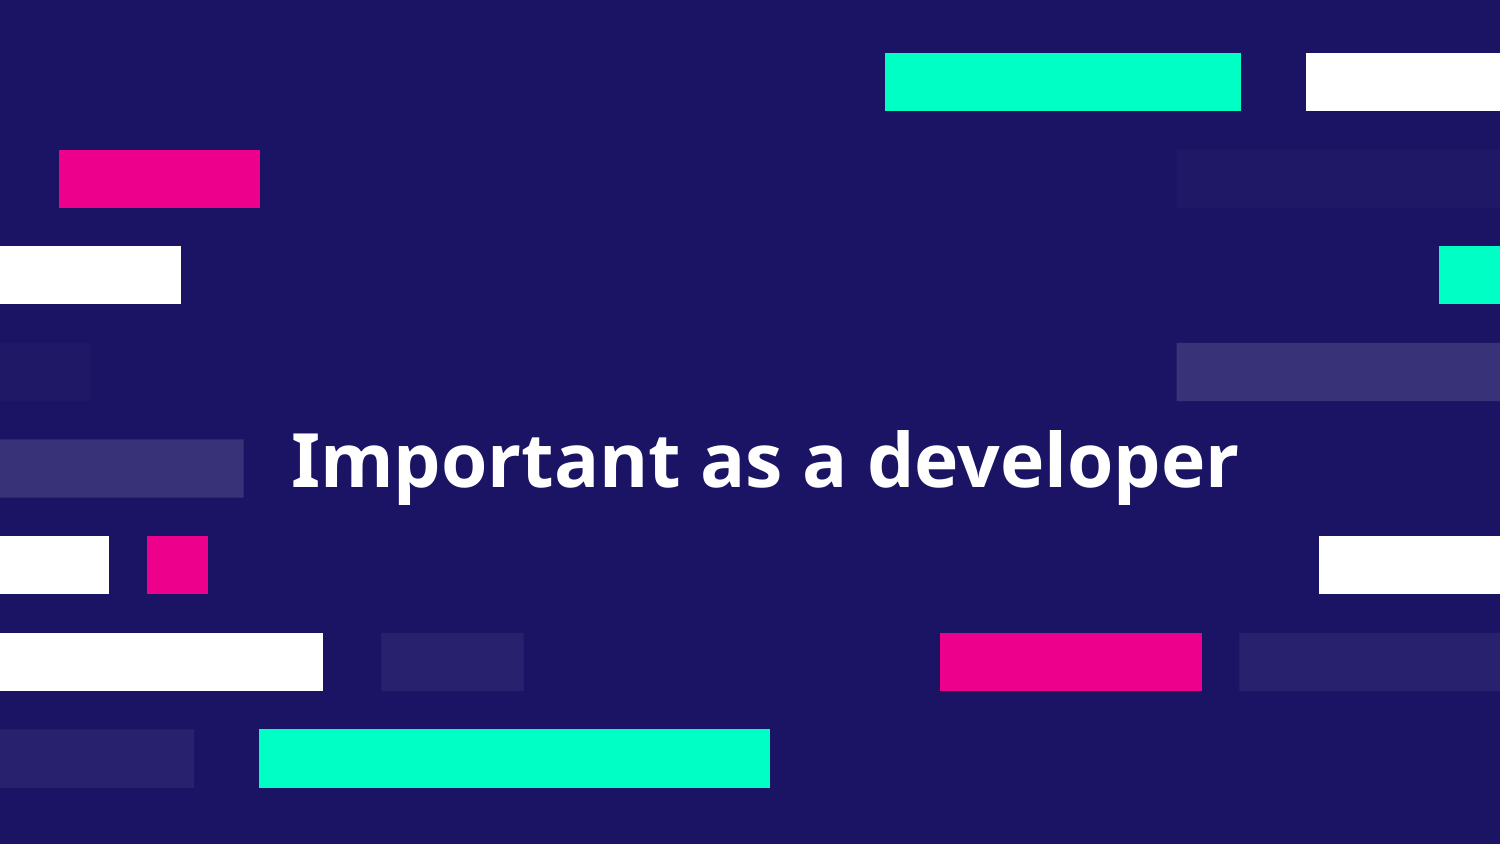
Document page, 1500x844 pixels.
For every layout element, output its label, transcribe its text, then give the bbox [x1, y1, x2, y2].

title Important as a developer [74, 396, 1457, 519]
